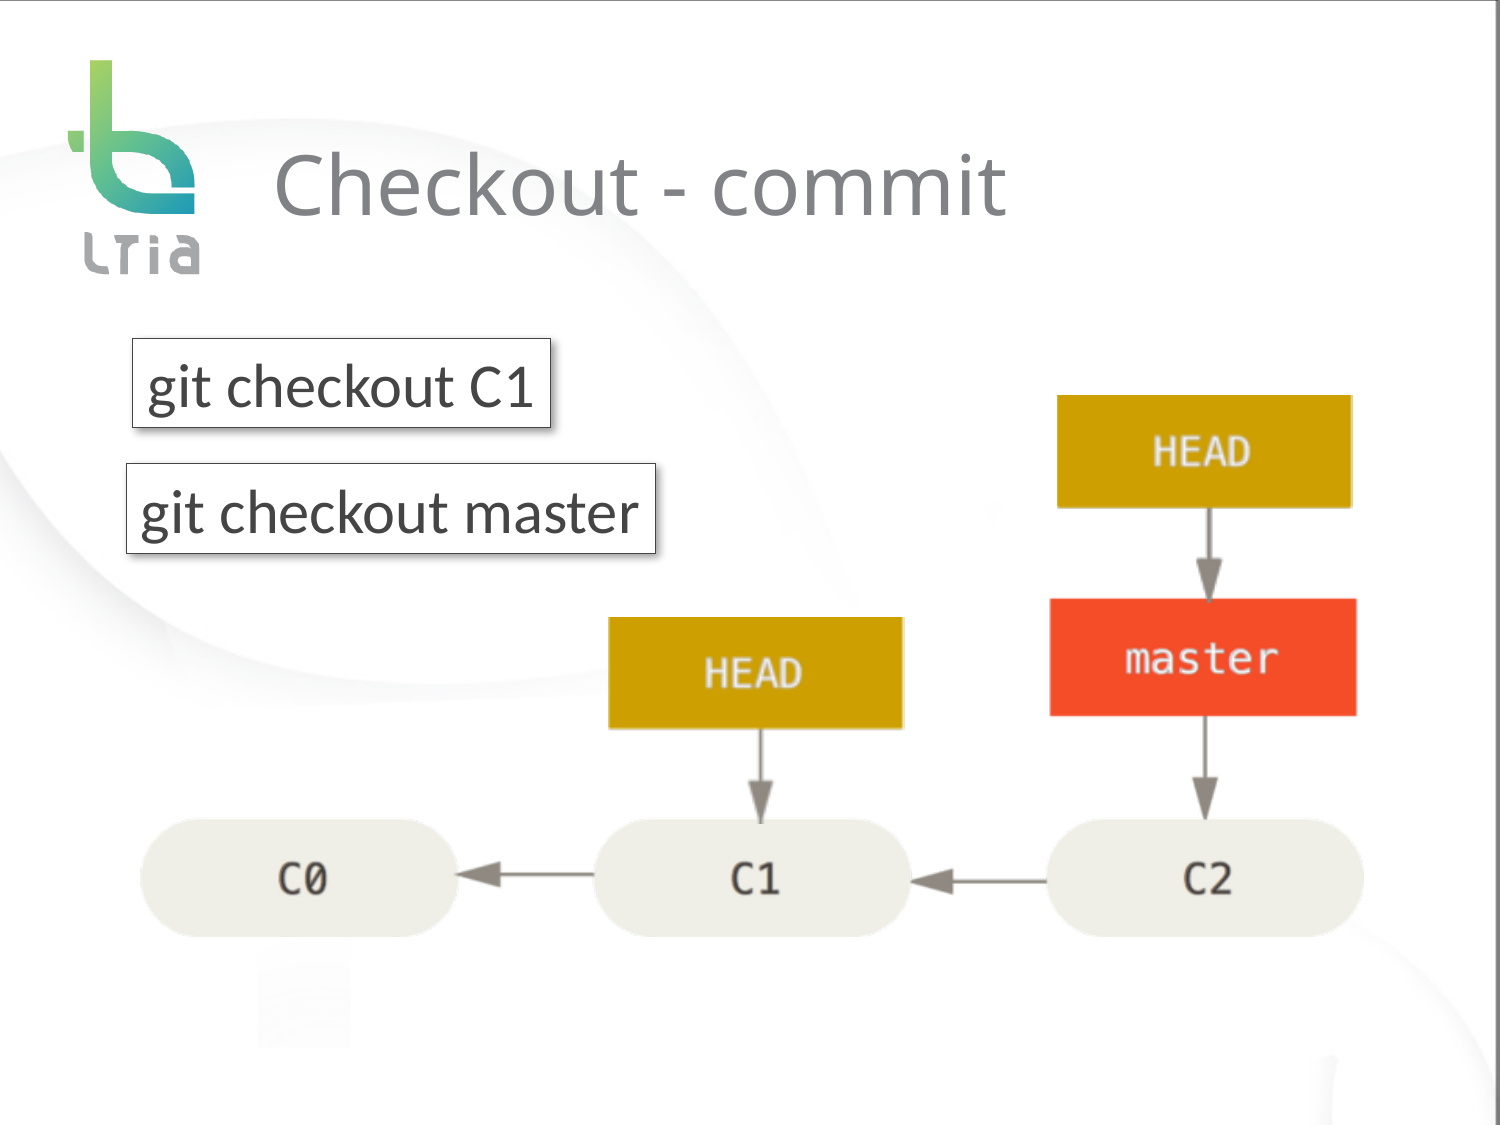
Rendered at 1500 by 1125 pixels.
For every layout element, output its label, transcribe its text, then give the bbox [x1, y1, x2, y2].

picture [0, 0, 1500, 1125]
text_box git checkout master [126, 463, 656, 554]
text_box git checkout C1 [132, 338, 551, 428]
title Checkout - commit [257, 82, 1414, 282]
